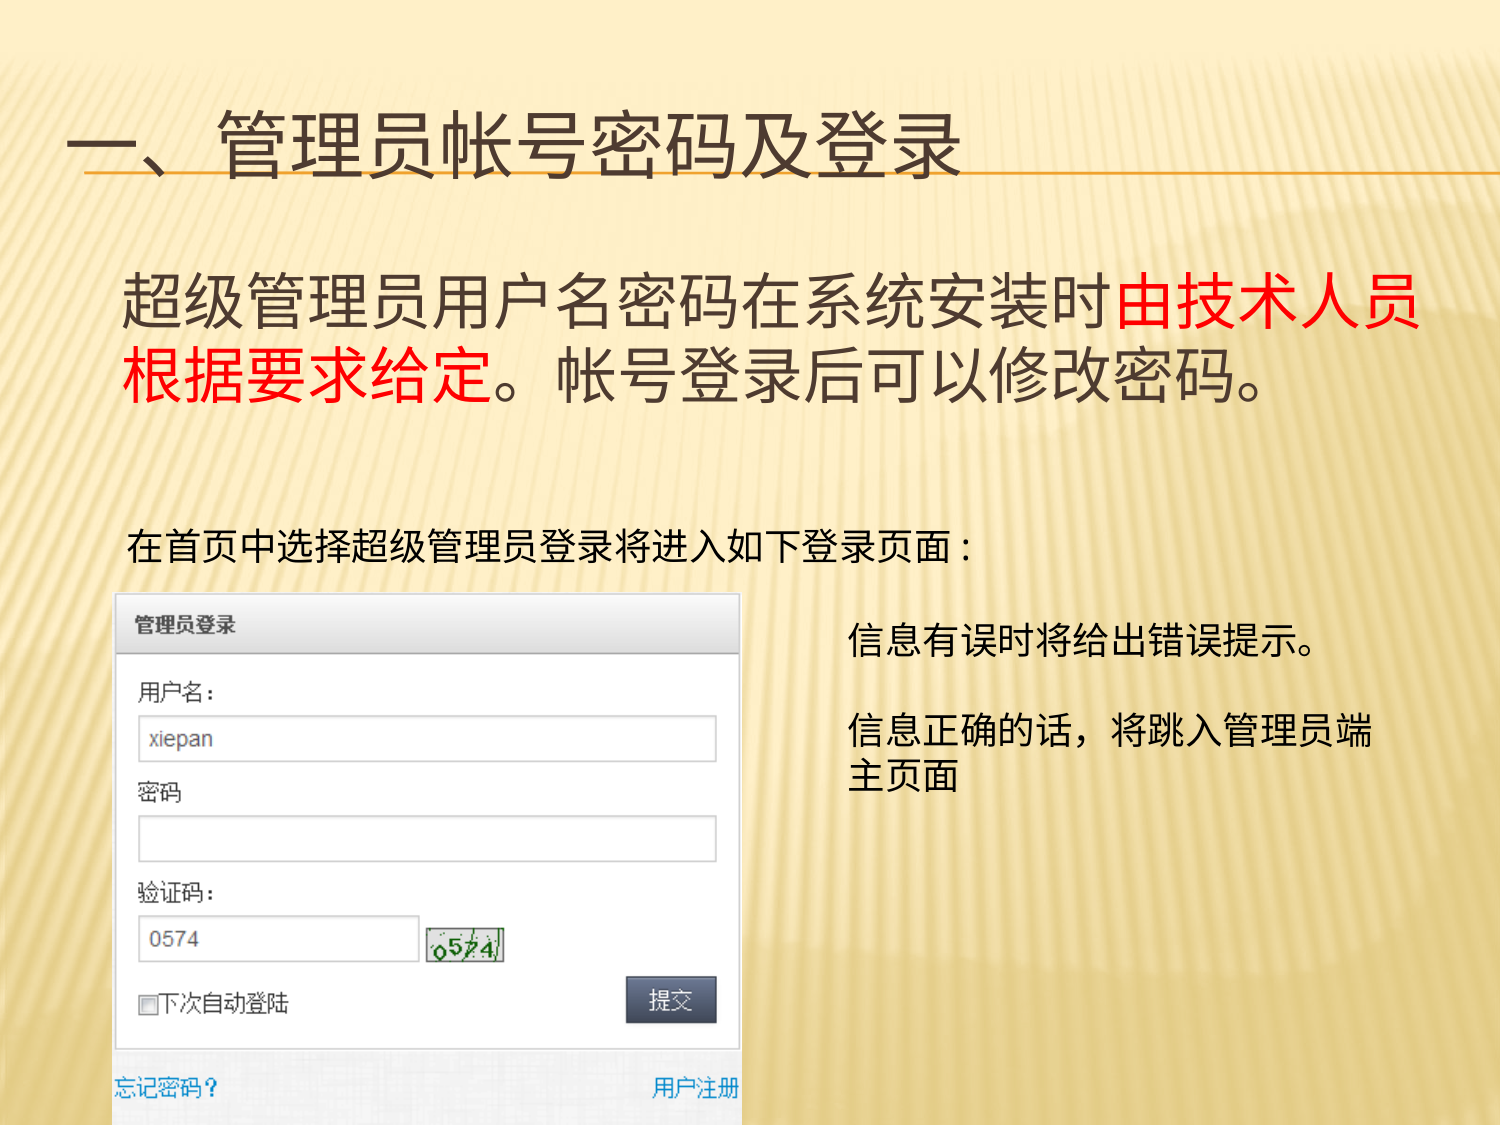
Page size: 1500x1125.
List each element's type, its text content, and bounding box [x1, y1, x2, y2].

text_box 在首页中选择超级管理员登录将进入如下登录页面: [112, 515, 1376, 575]
text_box 信息有误时将给出错误提示。 信息正确的话，将跳入管理员端主页面 [832, 609, 1400, 805]
list 超级管理员用户名密码在系统安装时由技术人员根据要求给定。帐号登录后可以修改密码。 [50, 254, 1475, 480]
picture [111, 591, 743, 1125]
title 一、管理员帐号密码及登录 [50, 75, 1475, 213]
